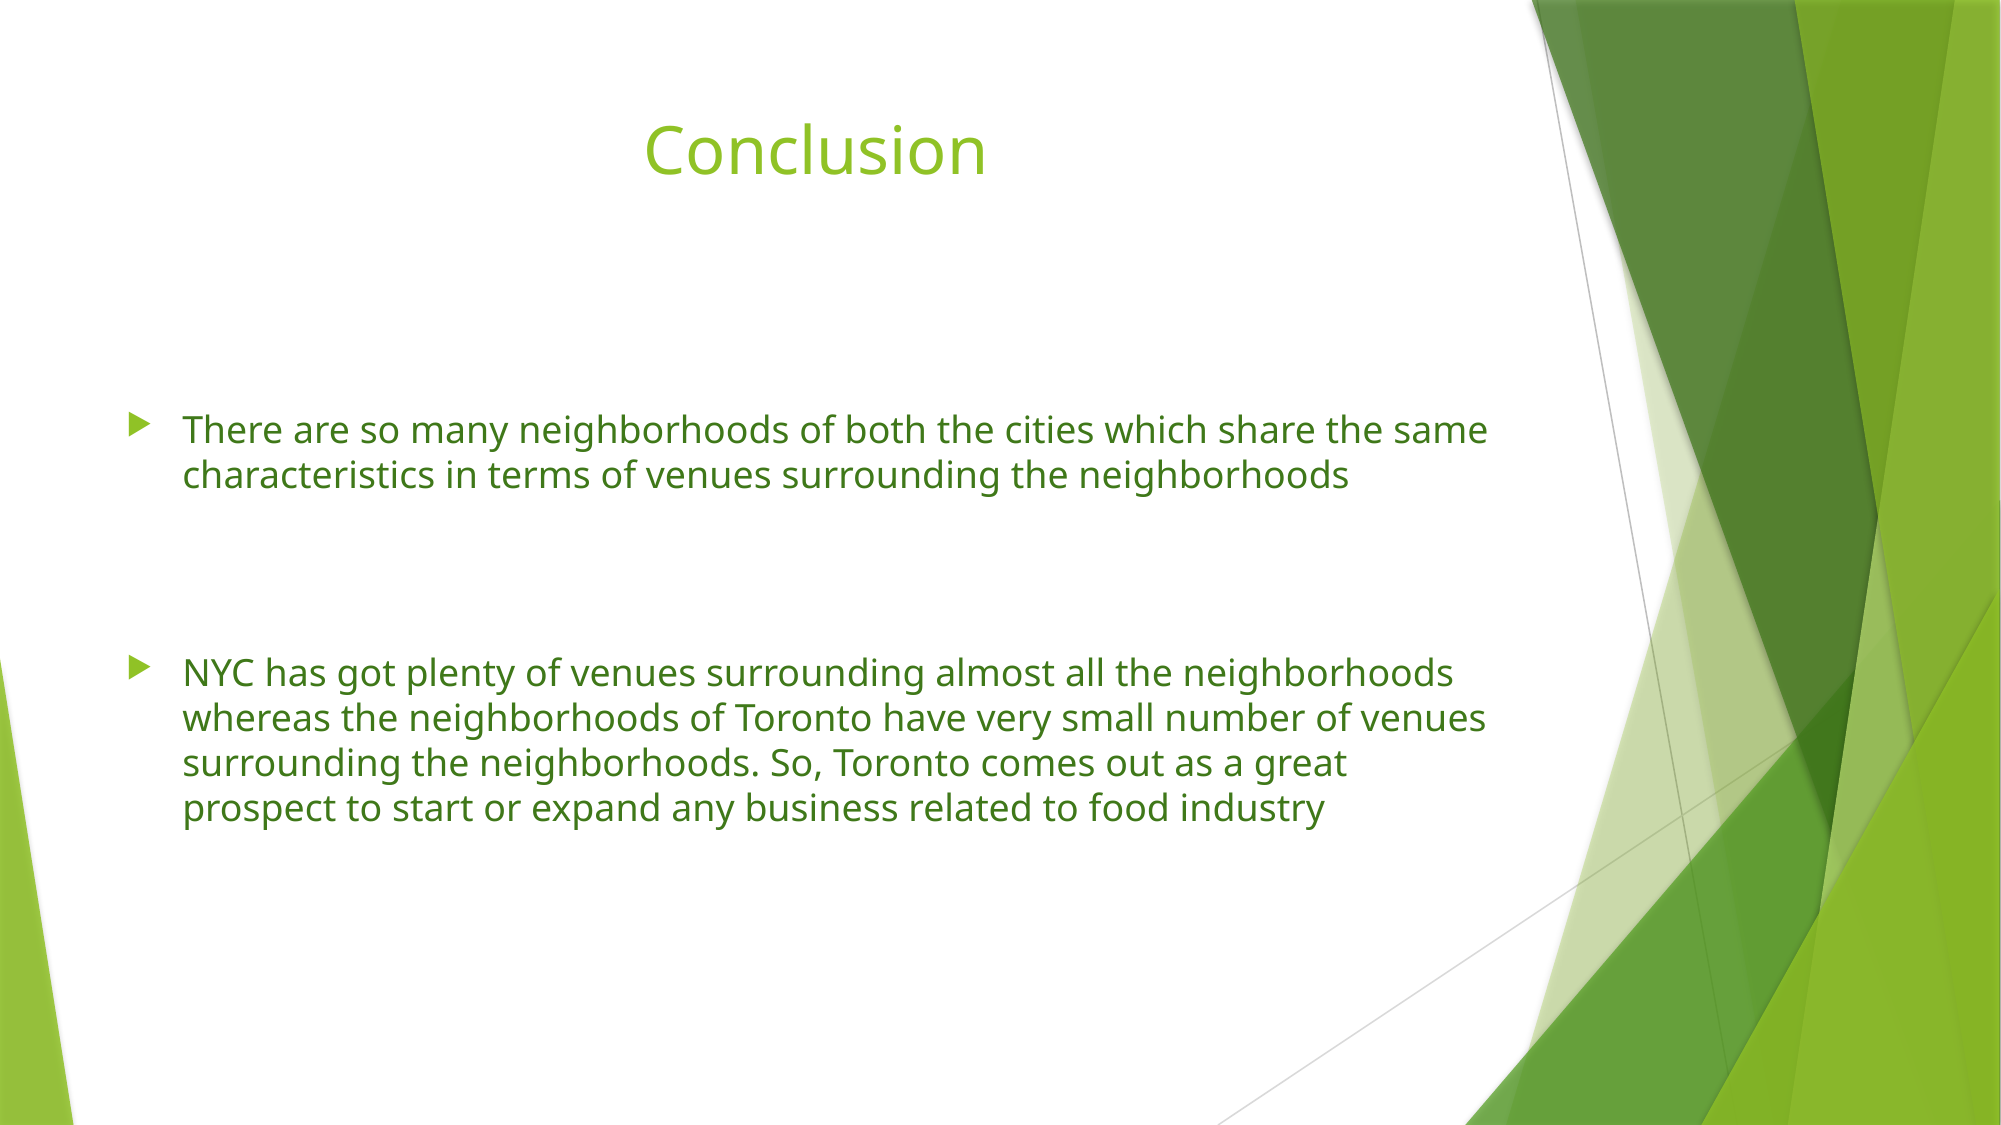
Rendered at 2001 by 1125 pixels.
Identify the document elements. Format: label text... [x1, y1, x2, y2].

title Conclusion [111, 99, 1522, 201]
list There are so many neighborhoods of both the cities which share the same characteristics in terms of venues surrounding the neighborhoods NYC has got plenty of venues surrounding almost all the neighborhoods whereas the neighborhoods of Toronto have very small number of venues surrounding the neighborhoods. So, Toronto comes out as a great prospect to start or expand any business related to food industry [111, 201, 1522, 1025]
